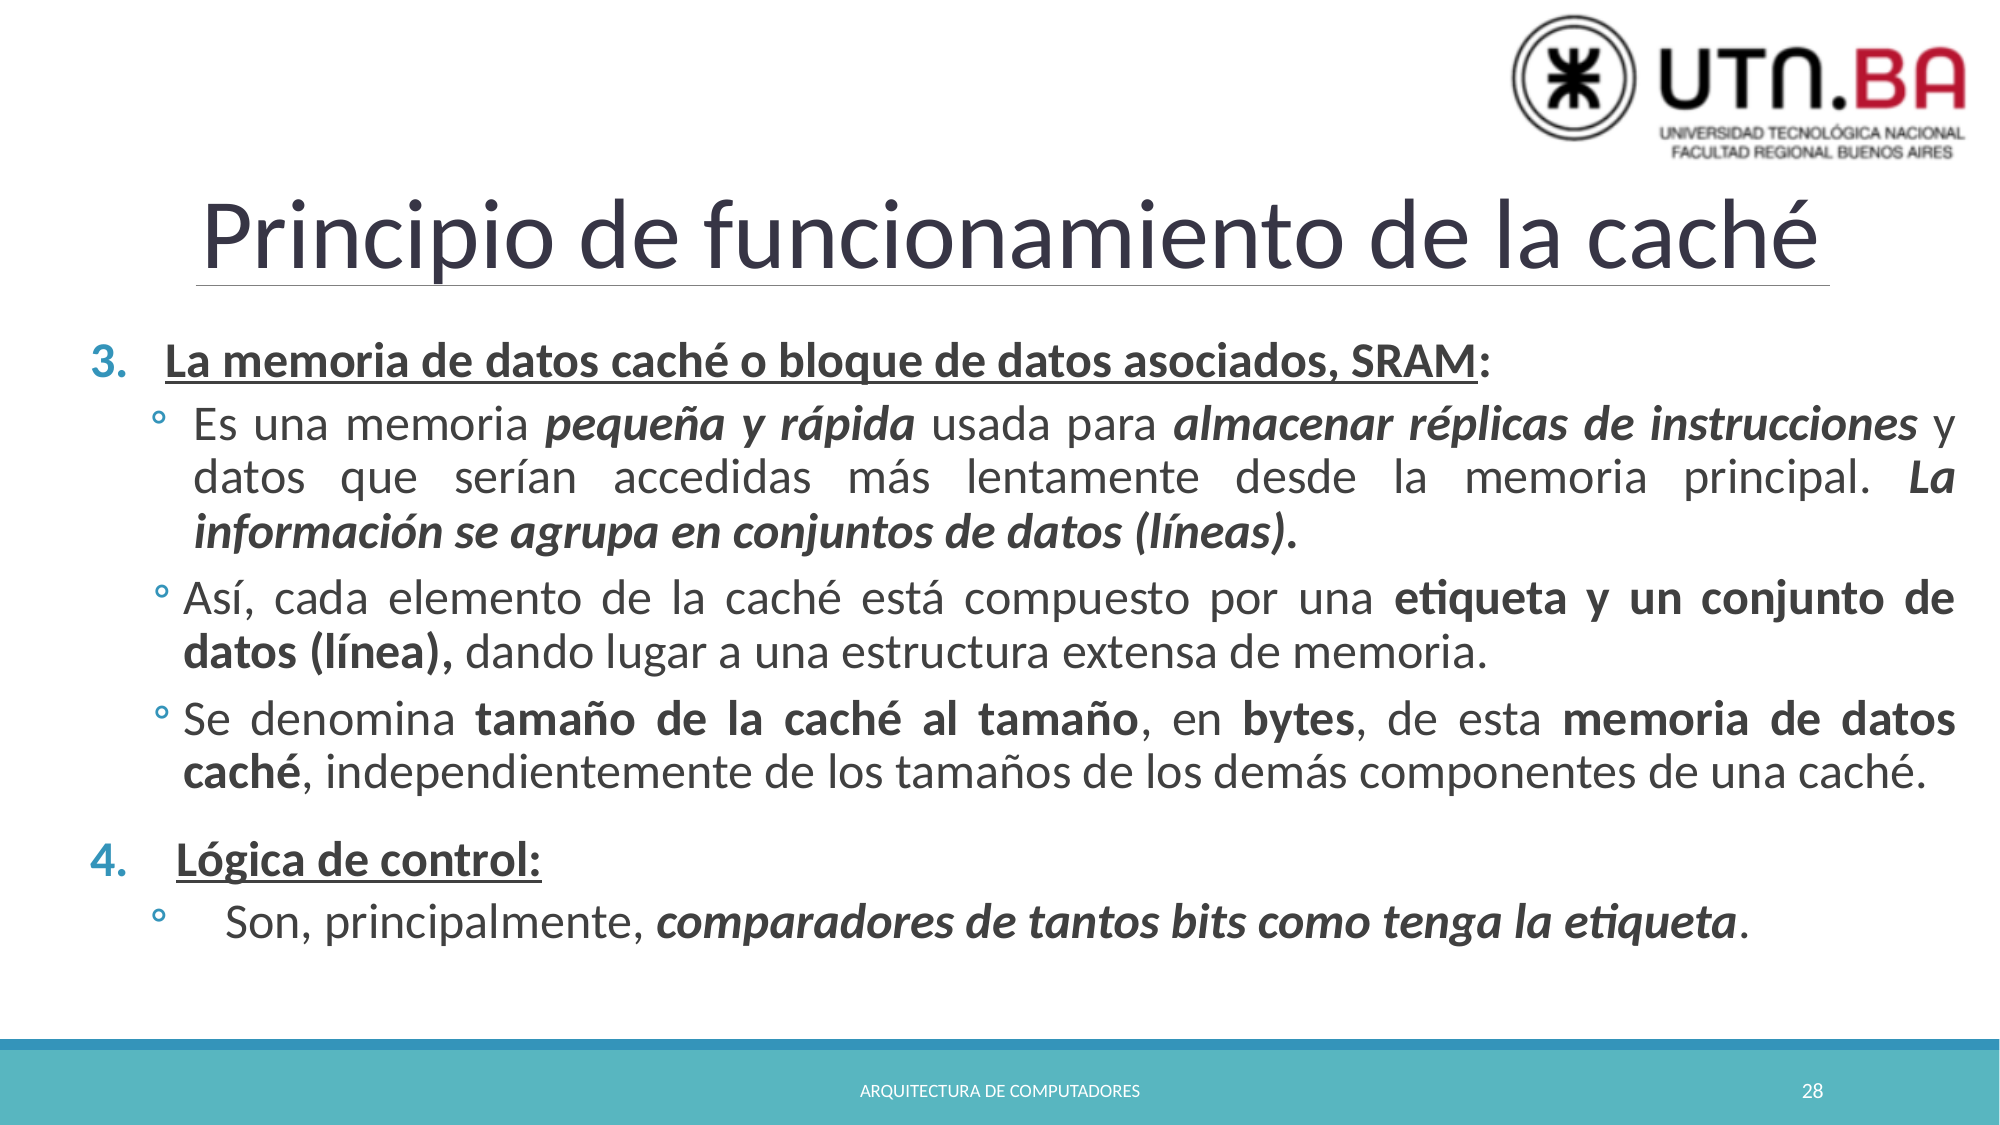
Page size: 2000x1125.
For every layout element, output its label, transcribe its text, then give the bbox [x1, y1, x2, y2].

text_box Principio de funcionamiento de la caché [161, 160, 1862, 257]
list La memoria de datos caché o bloque de datos asociados, SRAM: Es una memoria pequeña y rápida usada para almacenar réplicas de instrucciones y datos que serían accedidas más lentamente desde la memoria principal. La información se agrupa en conjuntos de datos (líneas). Así, cada elemento de la caché está compuesto por una etiqueta y un conjunto de datos (línea), dando lugar a una estructura extensa de memoria. Se denomina tamaño de la caché al tamaño, en bytes, de esta memoria de datos caché, independientemente de los tamaños de los demás componentes de una caché. Lógica de control: Son, principalmente, comparadores de tantos bits como tenga la etiqueta. [90, 327, 1957, 988]
slide_number 28 [1623, 1059, 1839, 1120]
footer Arquitectura de Computadores [604, 1059, 1396, 1120]
picture [1493, 8, 2000, 181]
